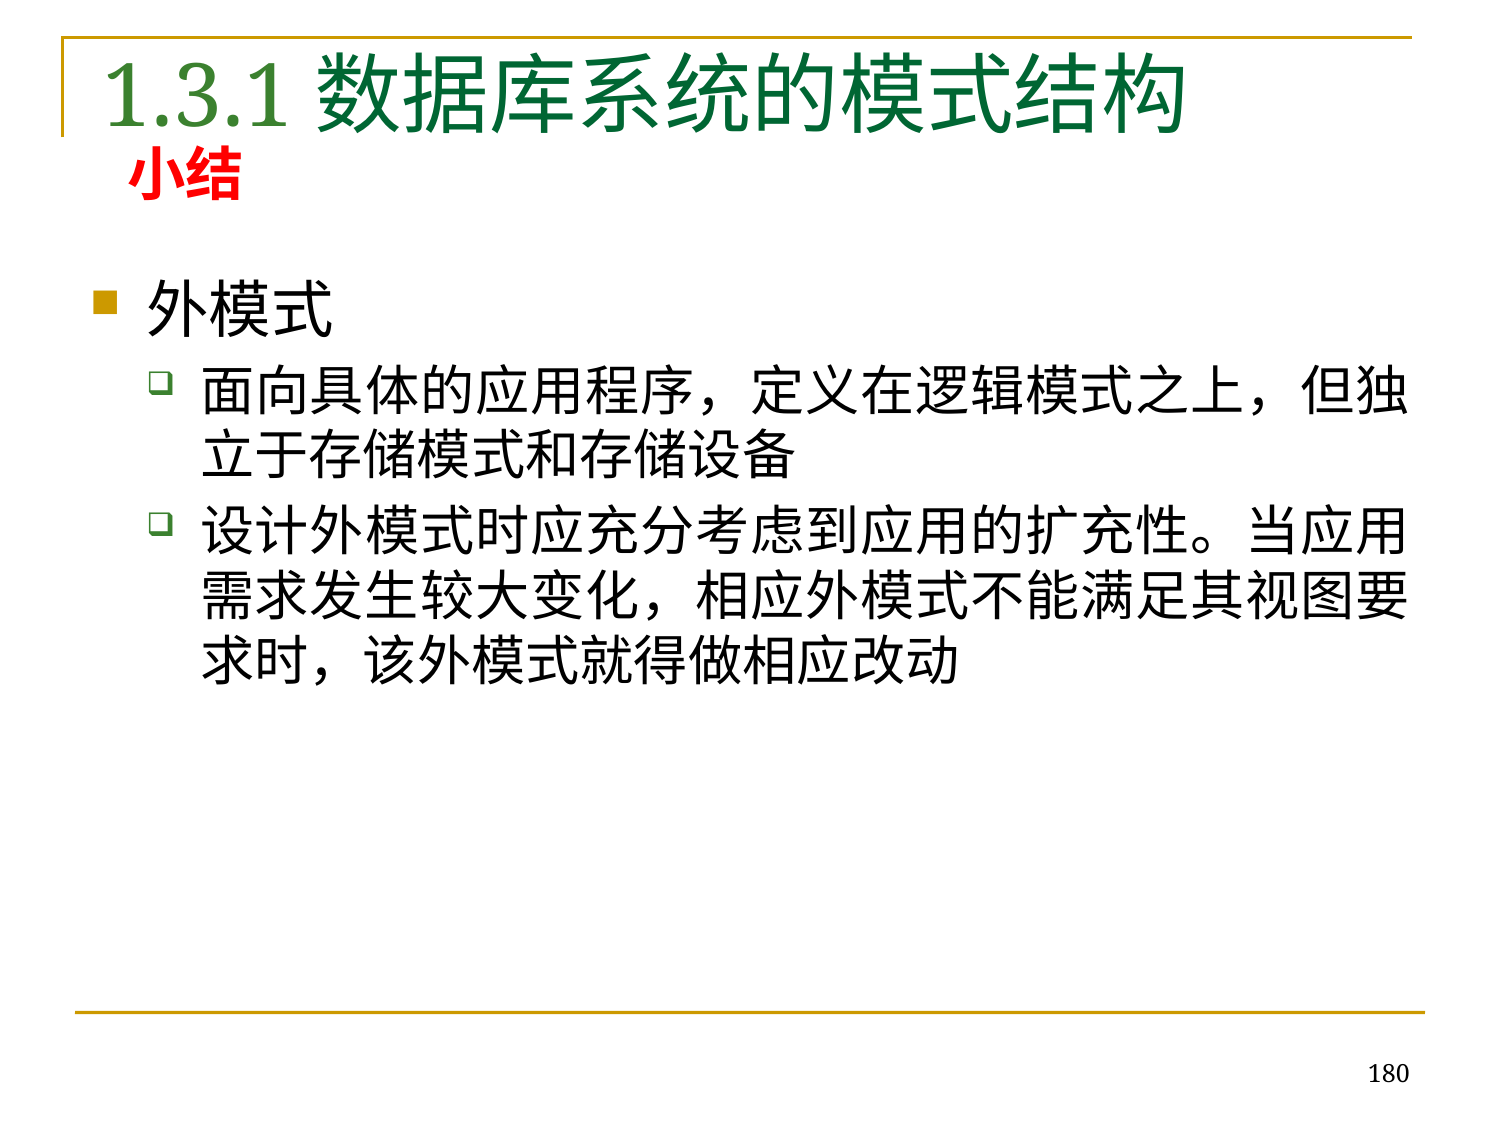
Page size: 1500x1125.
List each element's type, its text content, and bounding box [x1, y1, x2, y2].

text_box 1.3.1数据库系统的模式结构 [87, 30, 1438, 182]
title 小结 [112, 182, 435, 234]
slide_number 180 [1074, 1023, 1426, 1100]
list 外模式 面向具体的应用程序，定义在逻辑模式之上，但独立于存储模式和存储设备 设计外模式时应充分考虑到应用的扩充性。当应用需求发生较大变化，相应外模式不能满足其视图要求时，该外模式就得做相应改动 [75, 262, 1425, 1006]
